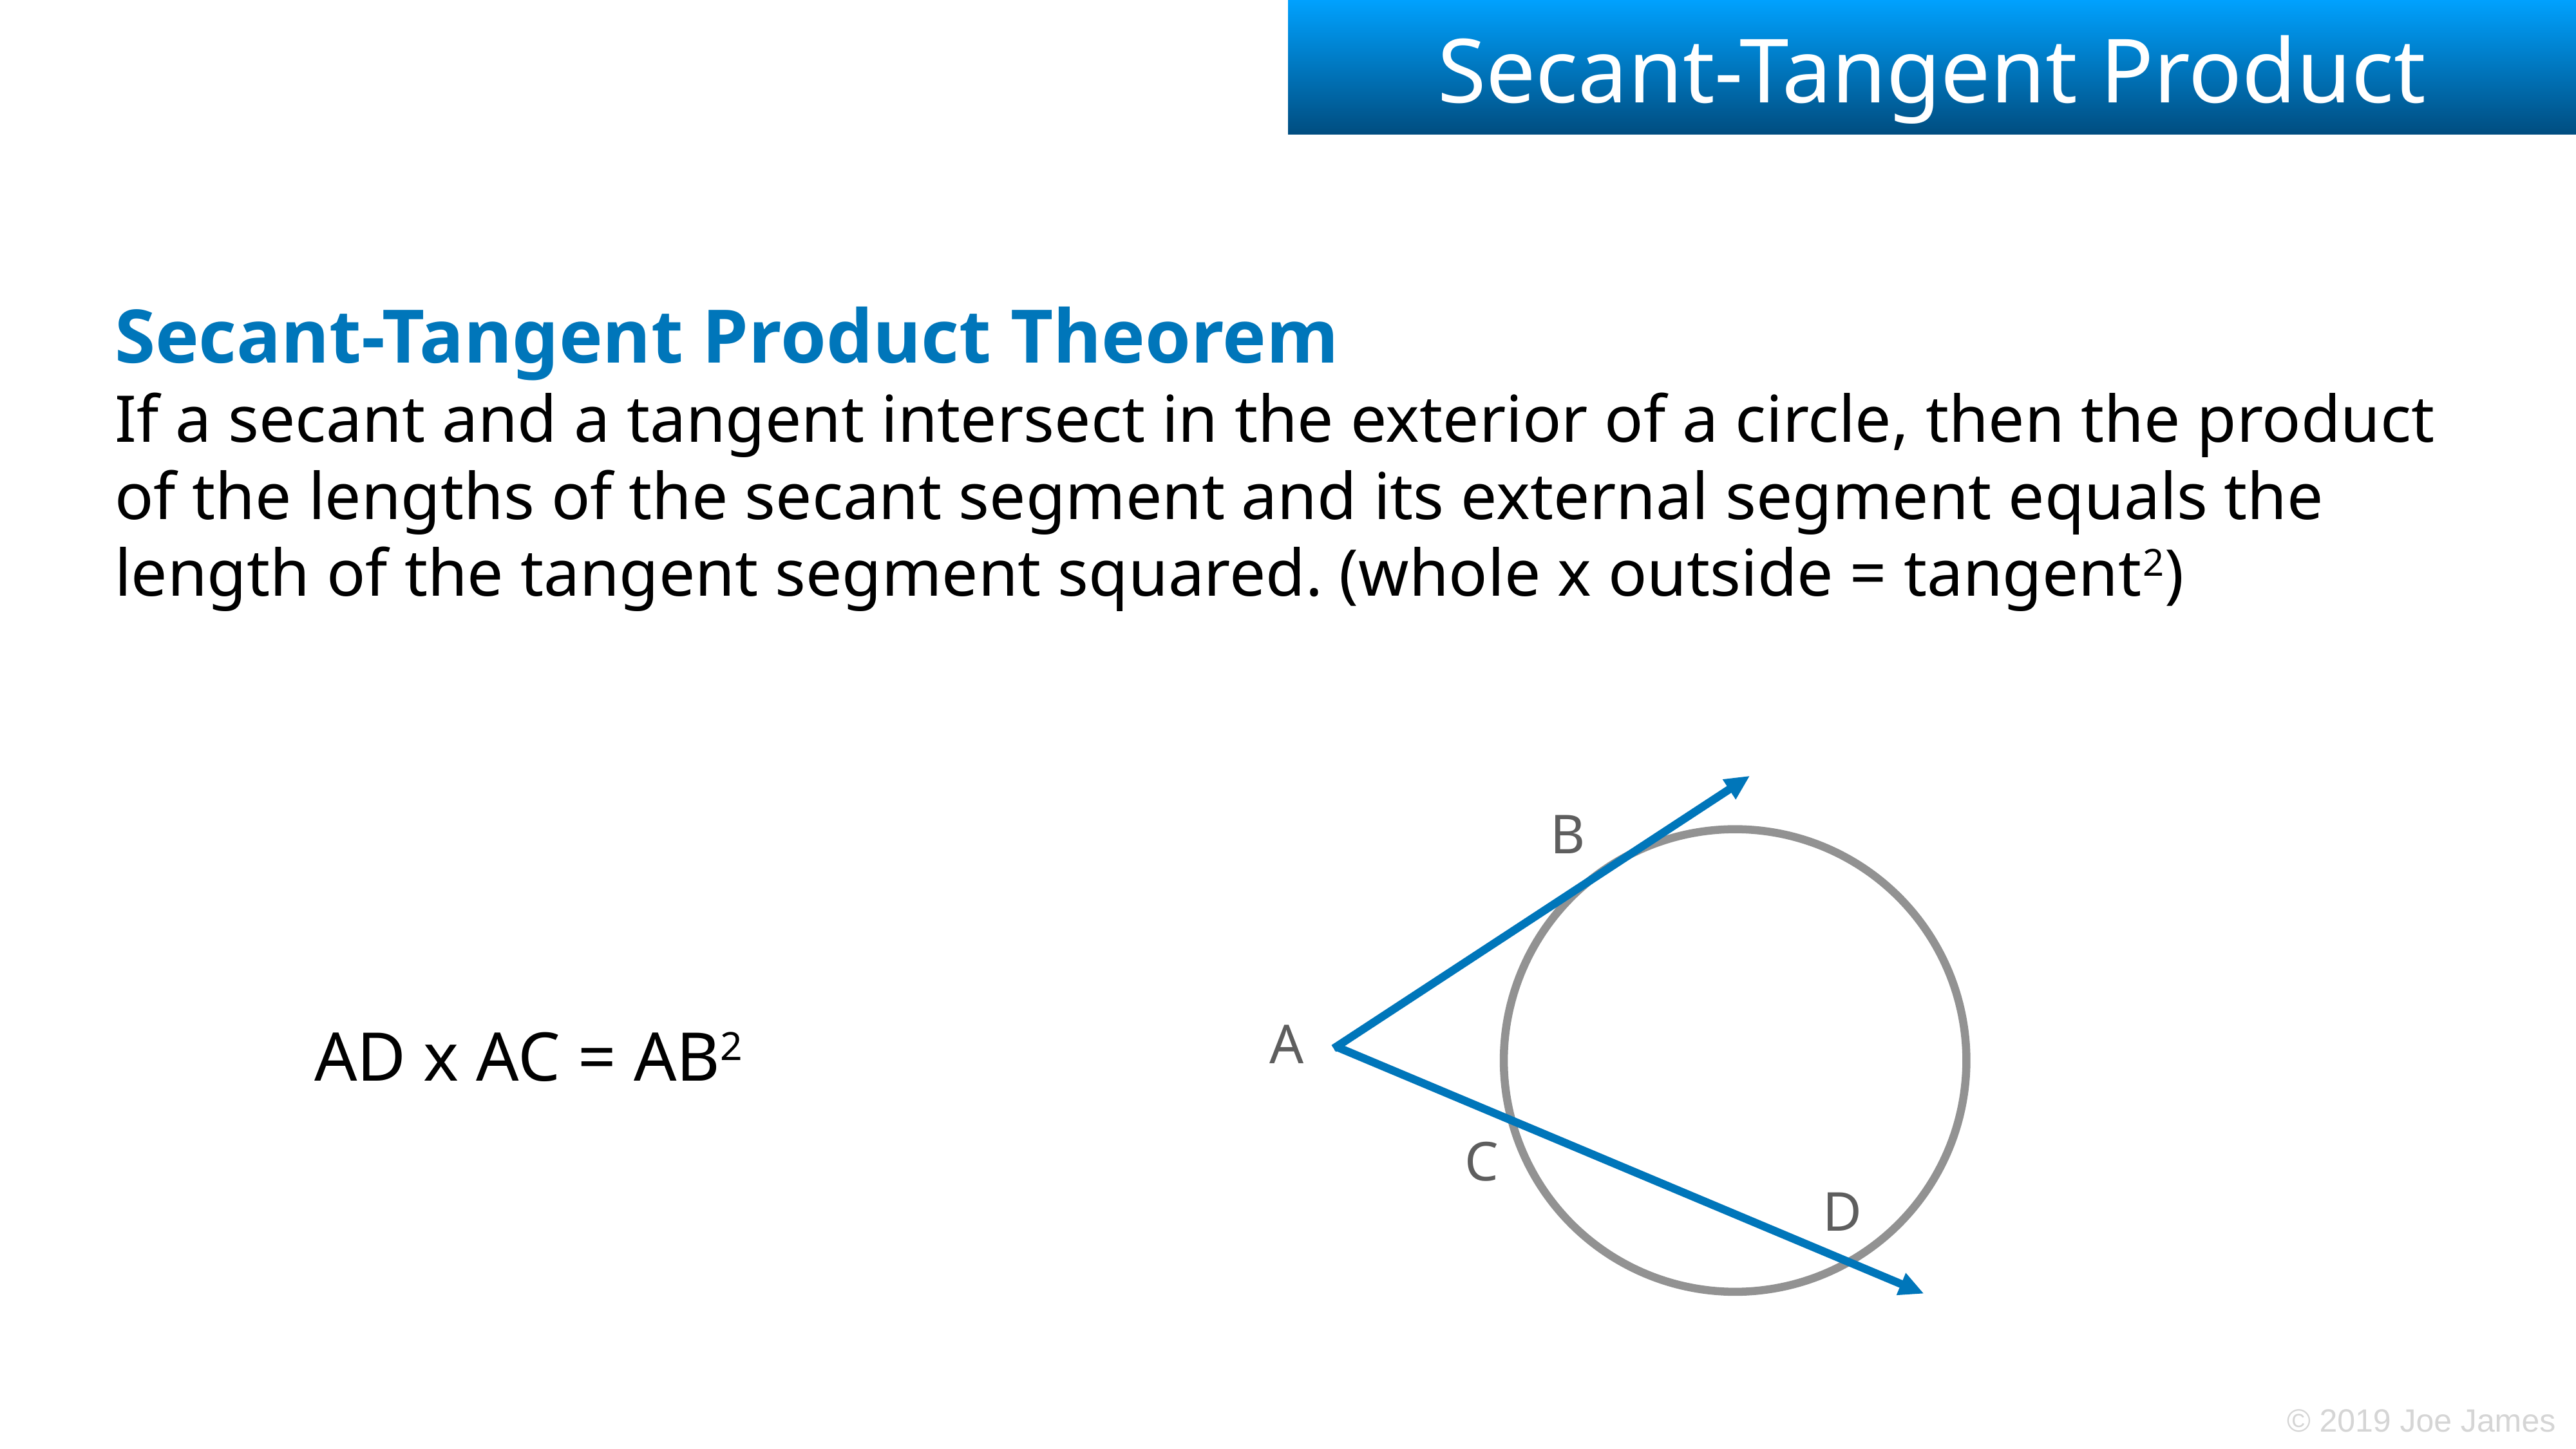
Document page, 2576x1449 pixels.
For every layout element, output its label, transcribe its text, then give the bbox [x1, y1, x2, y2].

text_box [1511, 1121, 1848, 1292]
text_box A [1264, 1005, 1310, 1080]
text_box [1504, 829, 1967, 1262]
text_box D [1817, 1171, 1868, 1247]
title Secant-Tangent Product [1287, 0, 2576, 135]
text_box B [1545, 794, 1591, 869]
text_box Secant-Tangent Product Theorem If a secant and a tangent intersect in the exterior of a circle, then the product of the lengths of the secant segment and its external segment equals the length of the tangent segment squared. (whole x outside = tangent2) [109, 283, 2496, 615]
text_box [1336, 1046, 1924, 1294]
text_box AD x AC = AB2 [309, 1008, 766, 1100]
text_box C [1459, 1121, 1504, 1197]
text_box [1336, 776, 1750, 1046]
